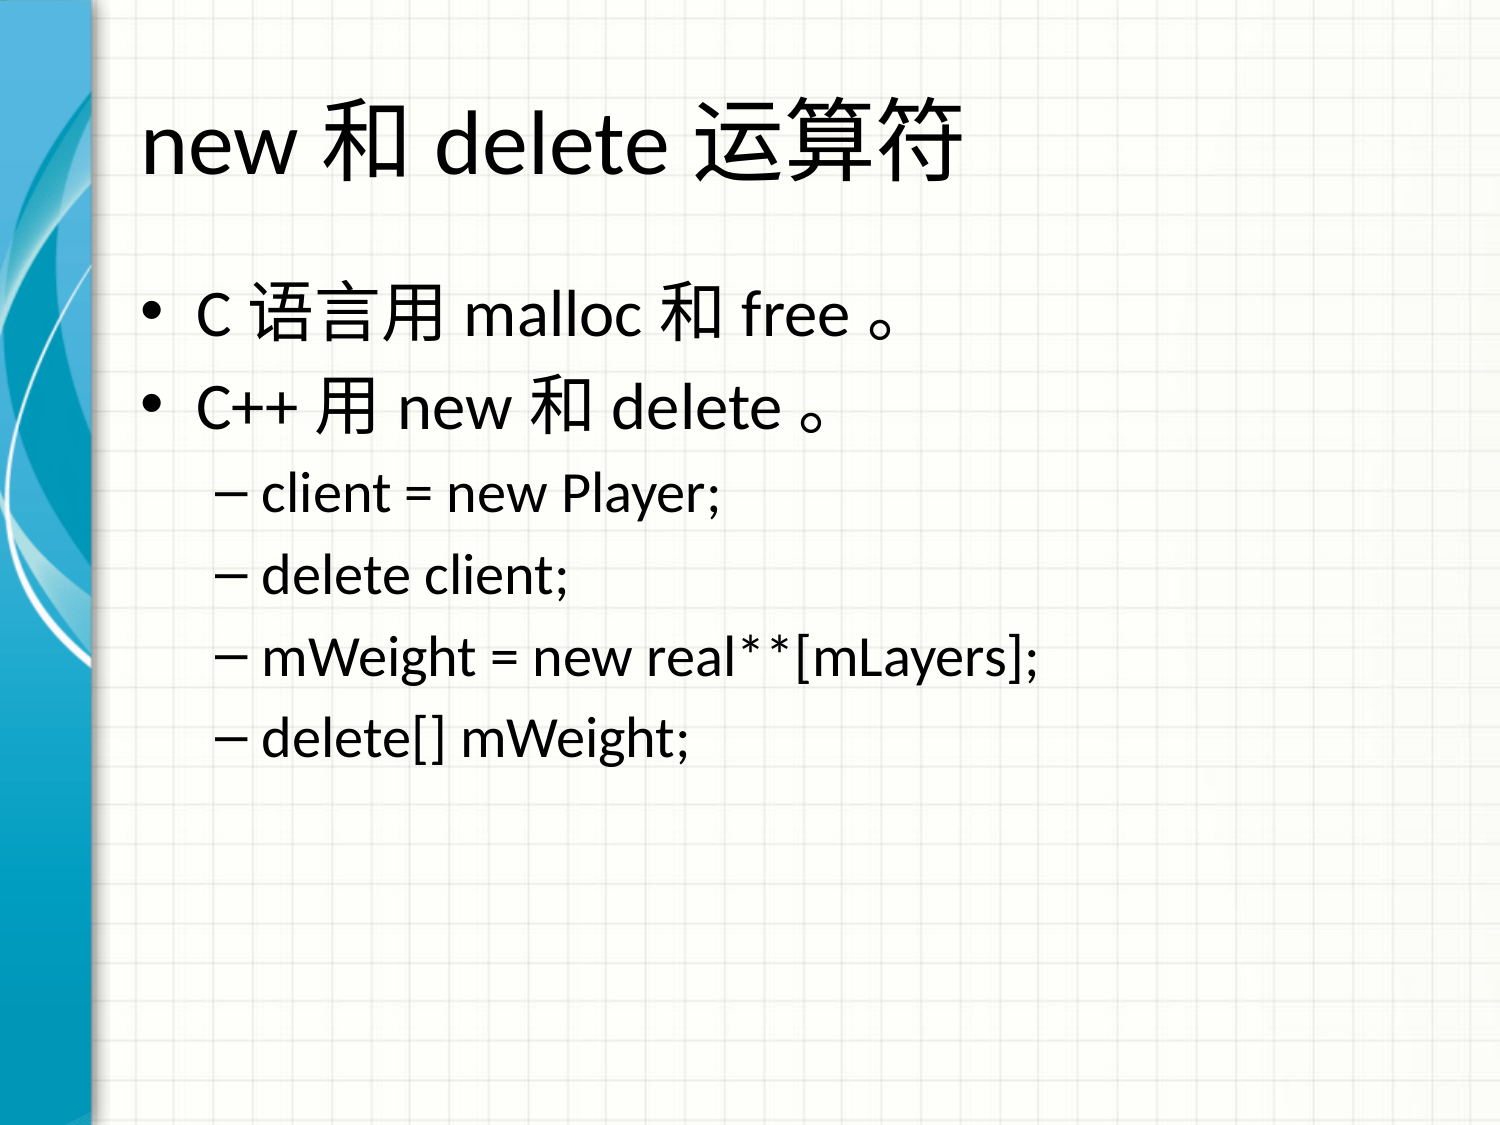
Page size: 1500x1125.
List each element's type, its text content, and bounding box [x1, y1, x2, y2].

picture [0, 0, 1500, 1125]
list C语言用malloc和free。 C++用new和delete。 client = new Player; delete client; mWeight = new real**[mLayers]; delete[] mWeight; [125, 261, 1450, 967]
title new和delete运算符 [125, 44, 1450, 232]
